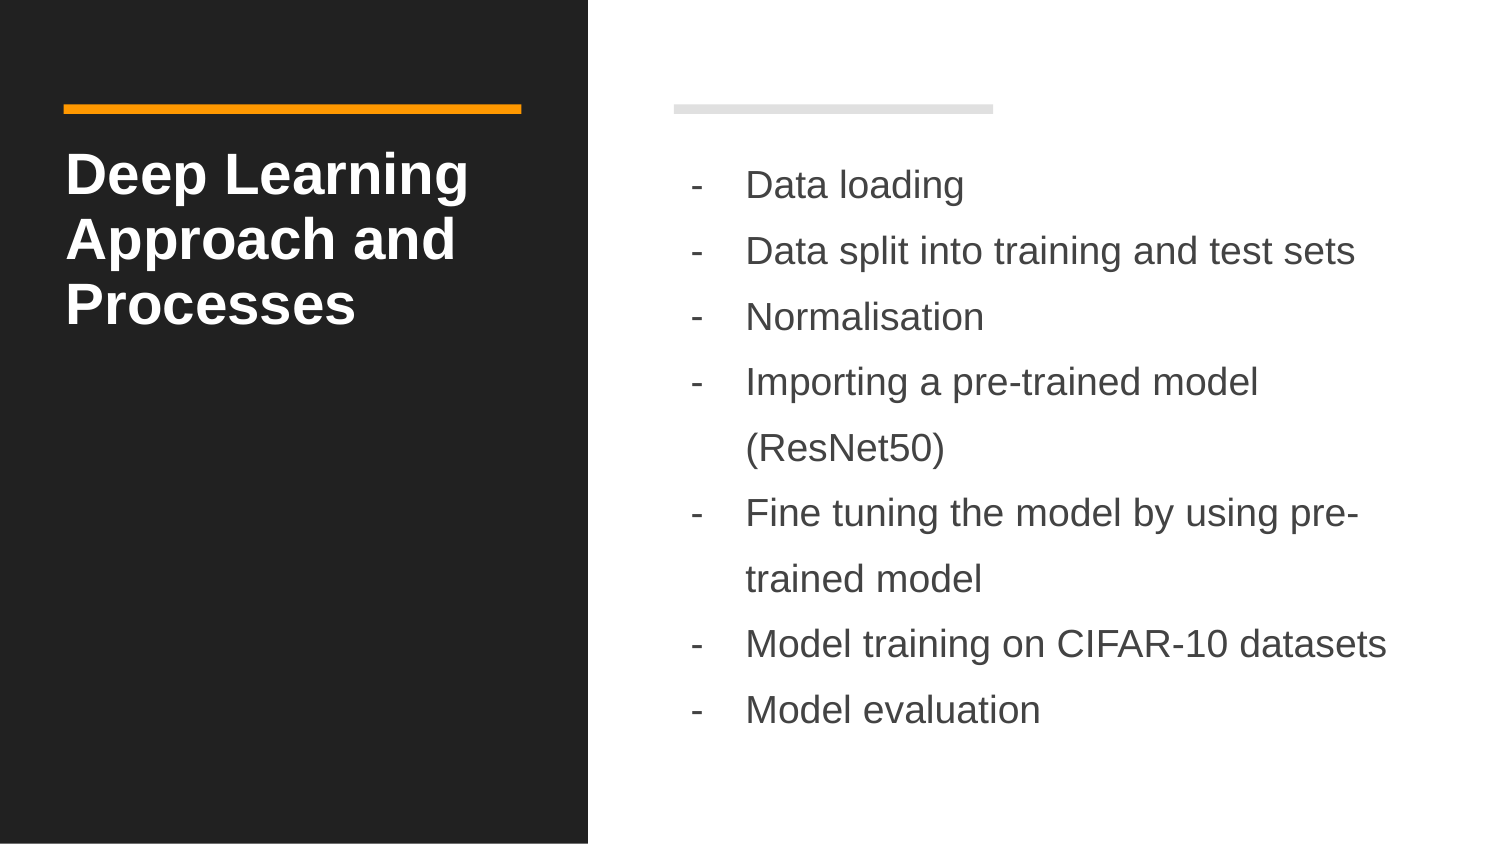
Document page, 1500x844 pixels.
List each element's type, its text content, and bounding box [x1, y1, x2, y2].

list Data loading Data split into training and test sets Normalisation Importing a pre-trained model (ResNet50) Fine tuning the model by using pre-trained model Model training on CIFAR-10 datasets Model evaluation [659, 126, 1467, 752]
title Deep Learning Approach and Processes [50, 126, 521, 743]
